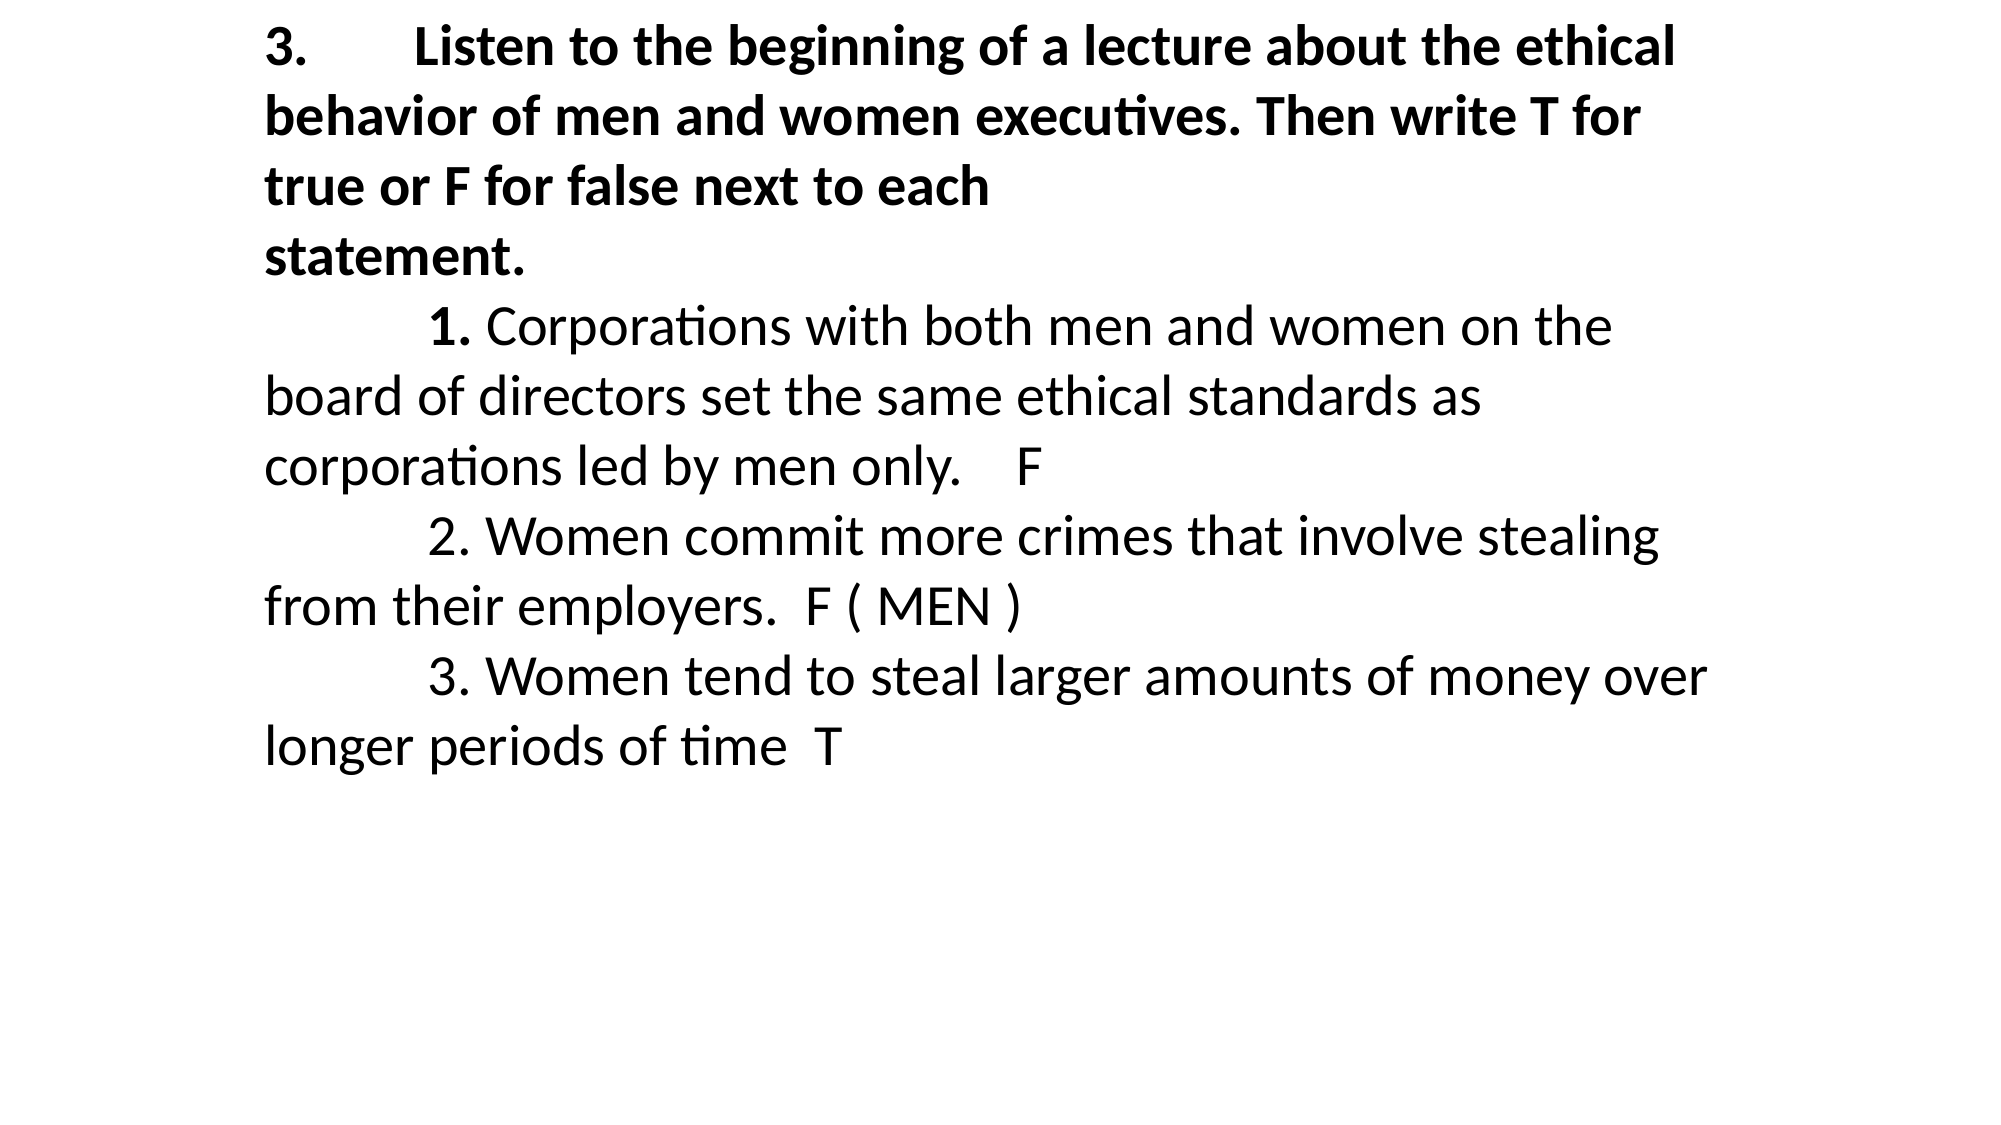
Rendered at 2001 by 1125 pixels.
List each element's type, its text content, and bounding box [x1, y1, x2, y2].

text_box 3. Listen to the beginning of a lecture about the ethical behavior of men and women executives. Then write T for true or F for false next to each statement. 1. Corporations with both men and women on the board of directors set the same ethical standards as corporations led by men only. F 2. Women commit more crimes that involve stealing from their employers. F ( MEN ) 3. Women tend to steal larger amounts of money over longer periods of time T [249, 0, 1750, 785]
